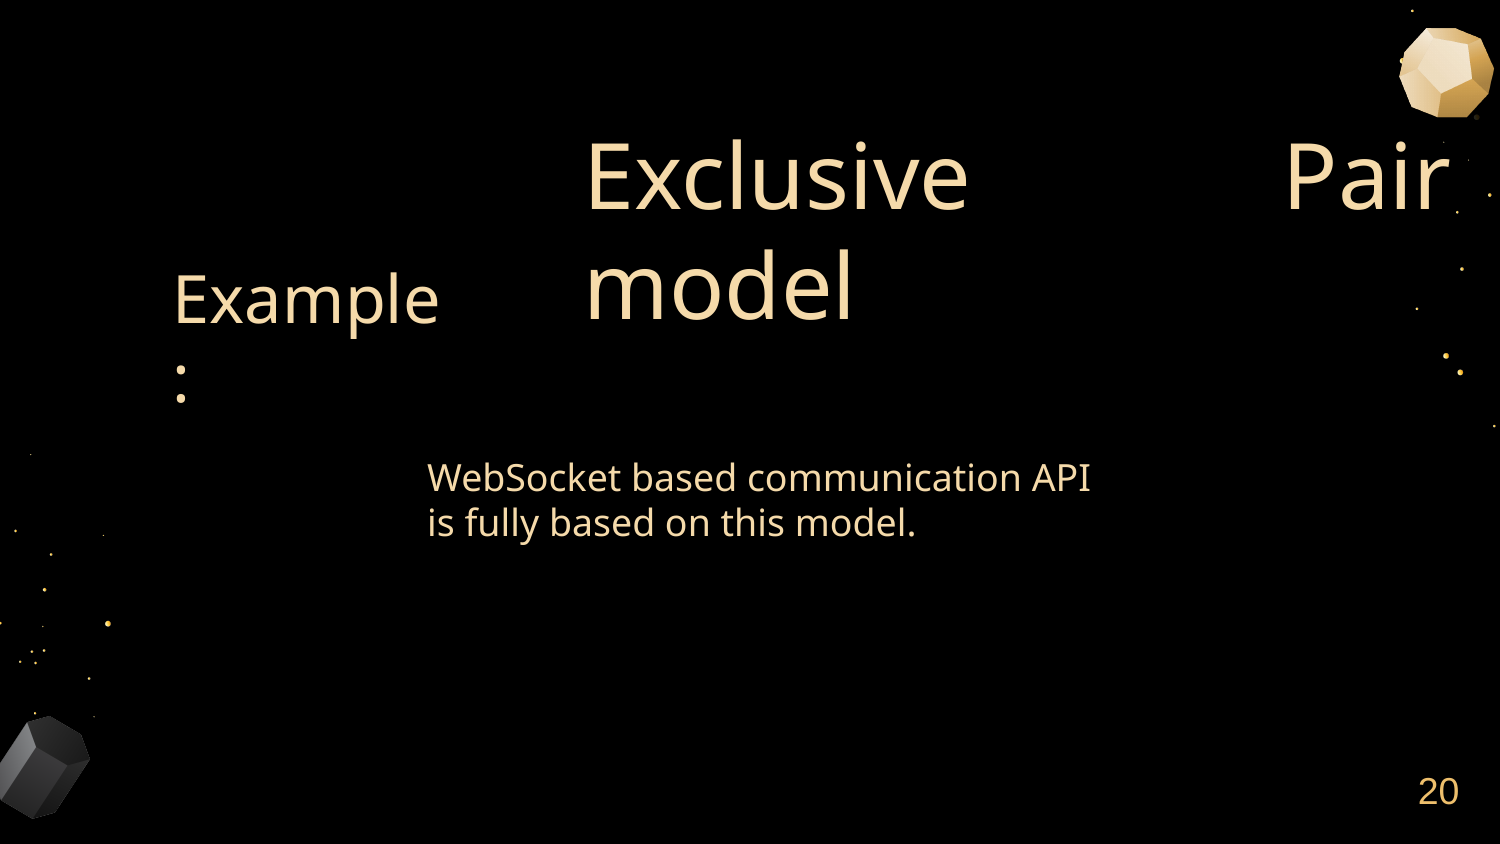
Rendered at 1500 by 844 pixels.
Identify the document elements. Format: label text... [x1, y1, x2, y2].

text_box WebSocket based communication API is fully based on this model. [391, 438, 1109, 576]
picture [0, 341, 111, 844]
picture [1376, 0, 1500, 482]
text_box 20 [1403, 760, 1486, 820]
text_box Example: [137, 241, 473, 350]
title Exclusive Pair model [568, 118, 1468, 242]
